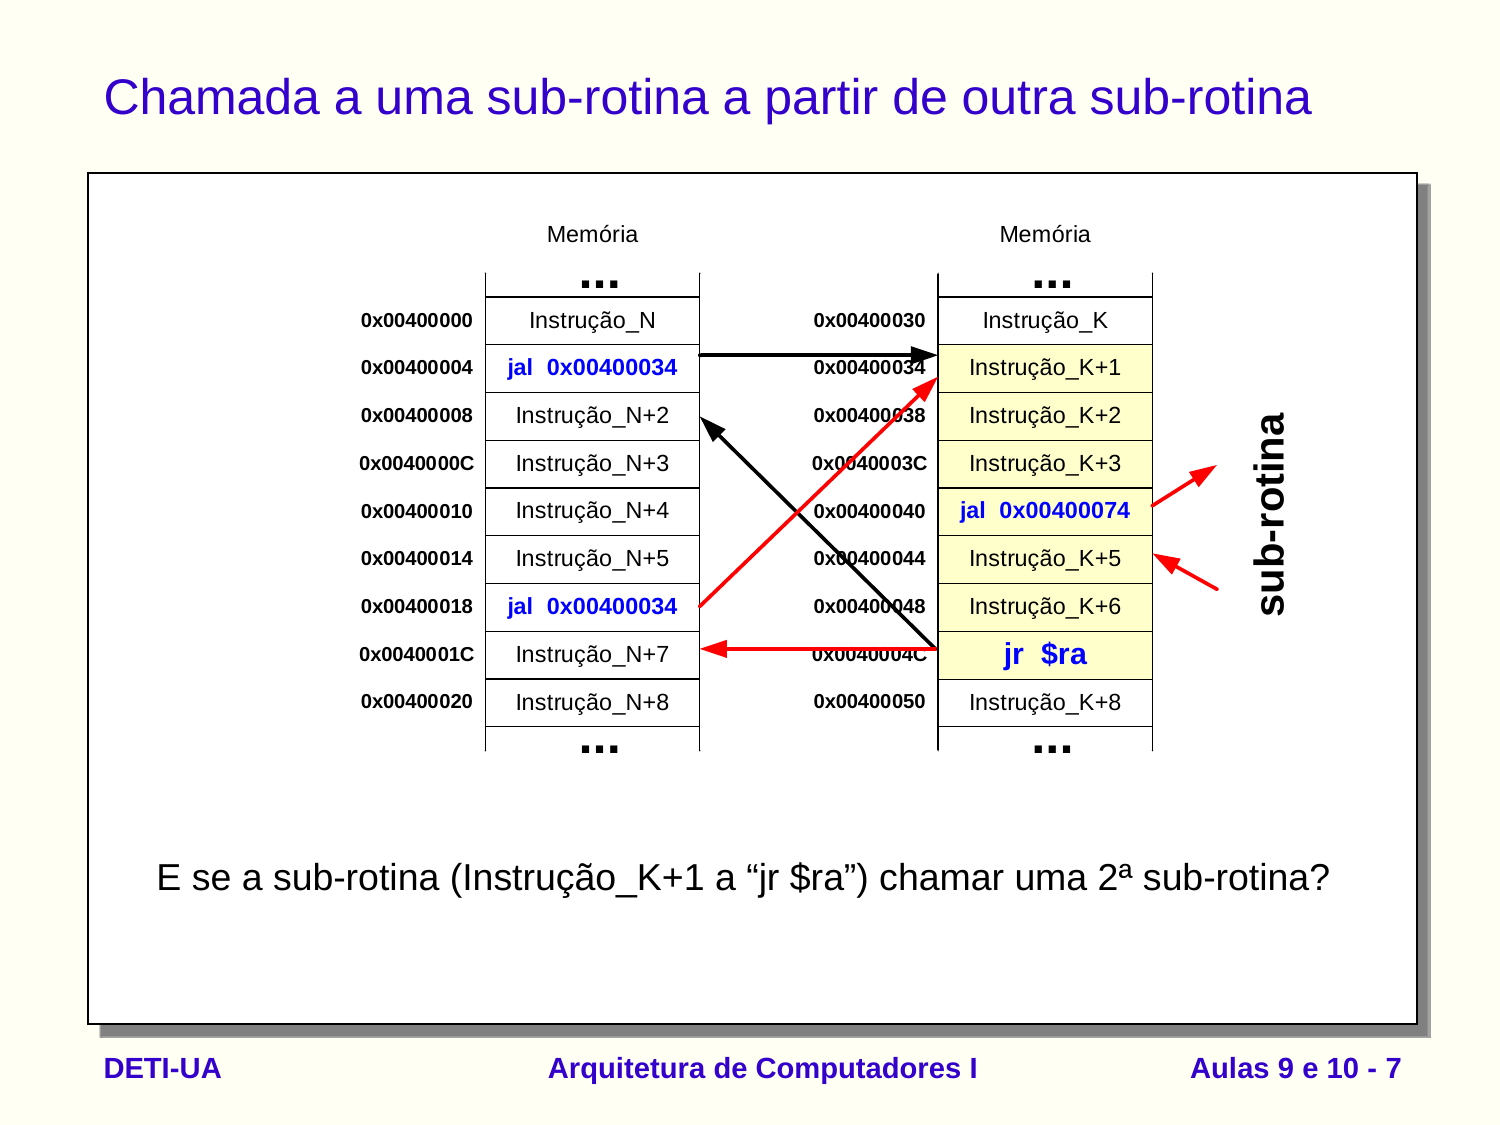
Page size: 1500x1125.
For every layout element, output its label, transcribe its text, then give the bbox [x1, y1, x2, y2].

title Chamada a uma sub-rotina a partir de outra sub-rotina [88, 42, 1417, 148]
text_box sub-rotina [1247, 338, 1300, 693]
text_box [345, 208, 1247, 769]
slide_number Aulas 9 e 10 - 7 [1066, 1027, 1417, 1106]
footer Arquitetura de Computadores I [525, 1027, 1001, 1106]
text_box E se a sub-rotina (Instrução_K+1 a “jr $ra”) chamar uma 2ª sub-rotina? [99, 846, 1388, 906]
slide_number DETI-UA [88, 1027, 443, 1106]
